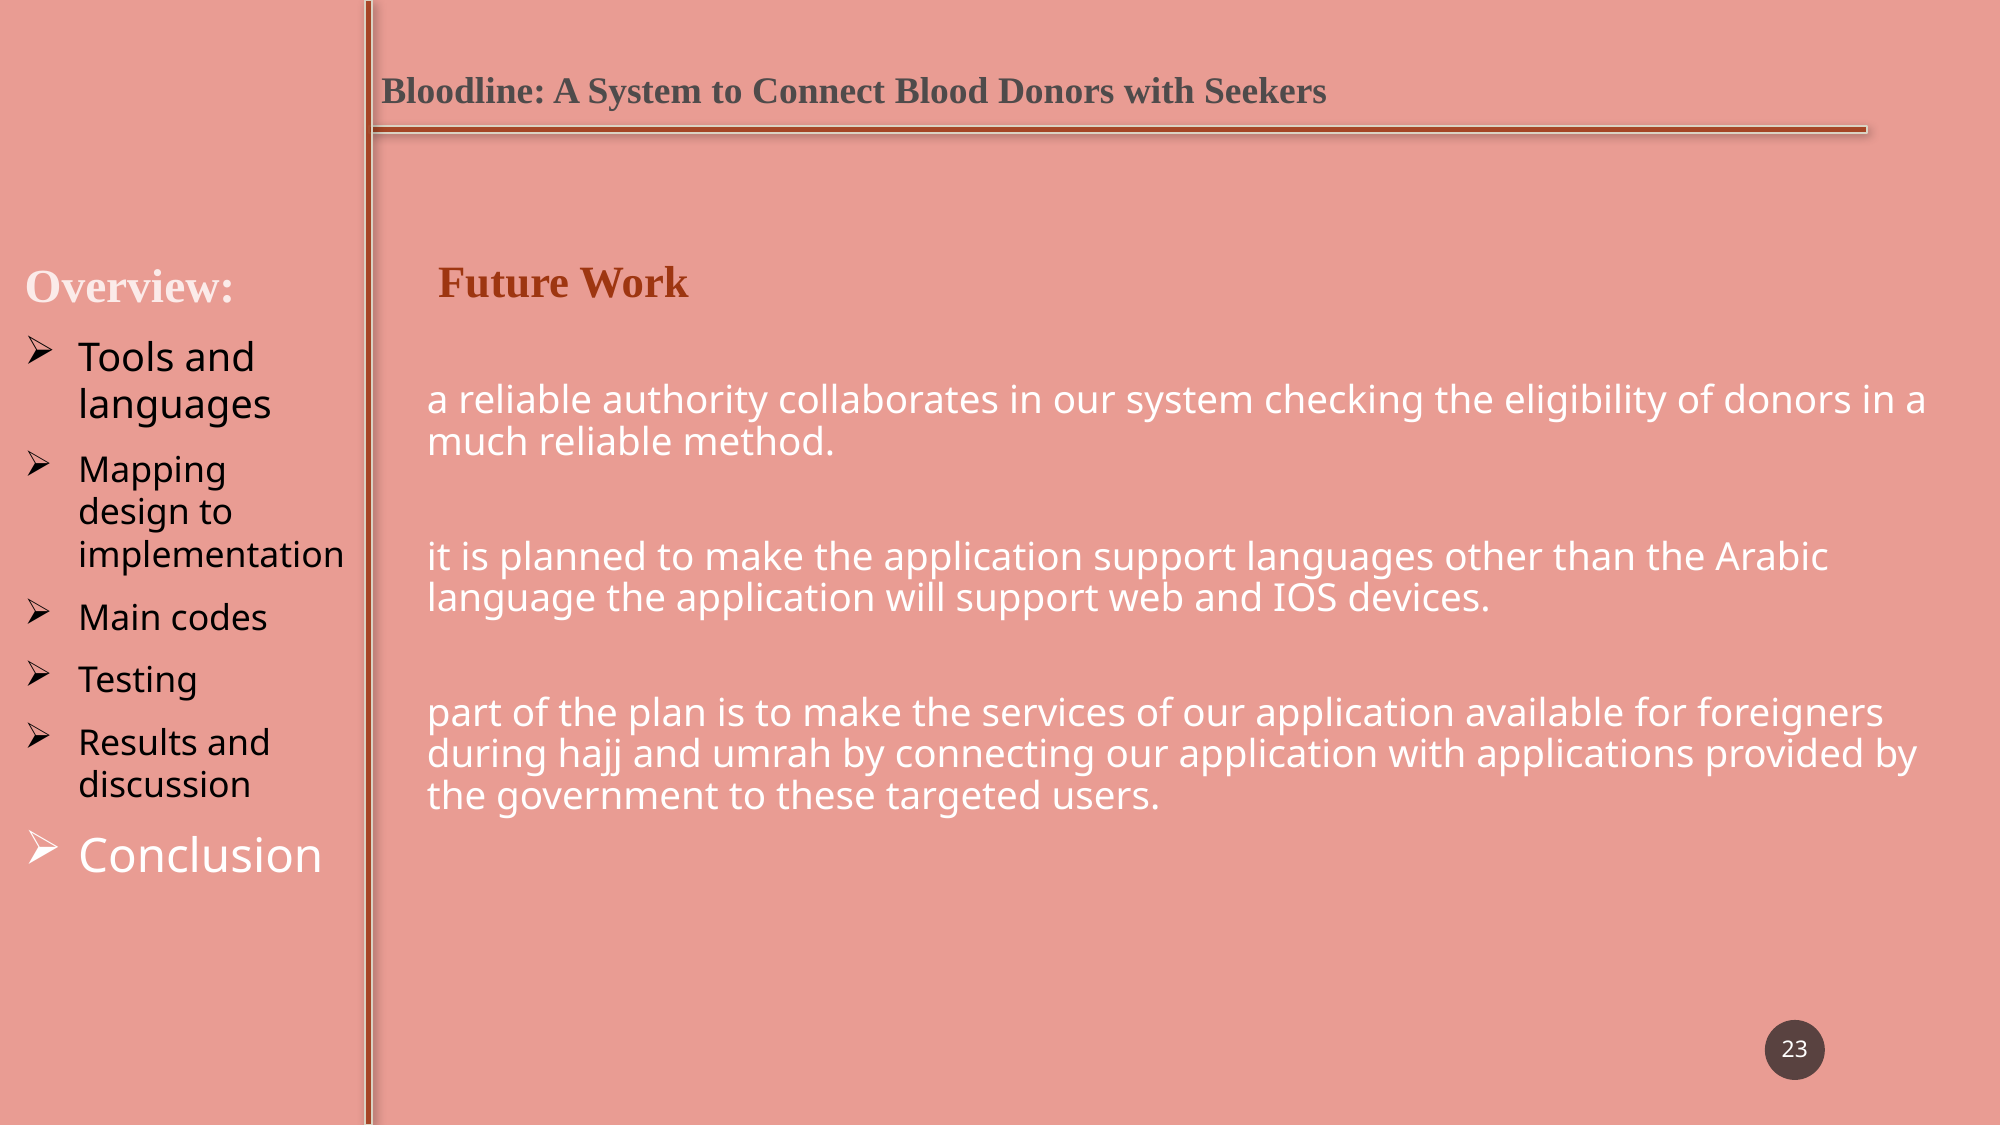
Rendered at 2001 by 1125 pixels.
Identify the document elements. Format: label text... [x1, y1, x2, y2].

slide_number 23 [1764, 1019, 1825, 1080]
text_box Overview: Tools and languages Mapping design to implementation Main codes Testing Results and discussion Conclusion [9, 247, 362, 923]
text_box [383, 125, 1868, 134]
text_box Bloodline: A System to Connect Blood Donors with Seekers [366, 58, 1430, 118]
text_box Future Work a reliable authority collaborates in our system checking the eligibility of donors in a much reliable method. it is planned to make the application support languages other than the Arabic language the application will support web and IOS devices. part of the plan is to make the services of our application available for foreigners during hajj and umrah by connecting our application with applications provided by the government to these targeted users. [411, 250, 1956, 827]
text_box [364, 0, 373, 1125]
